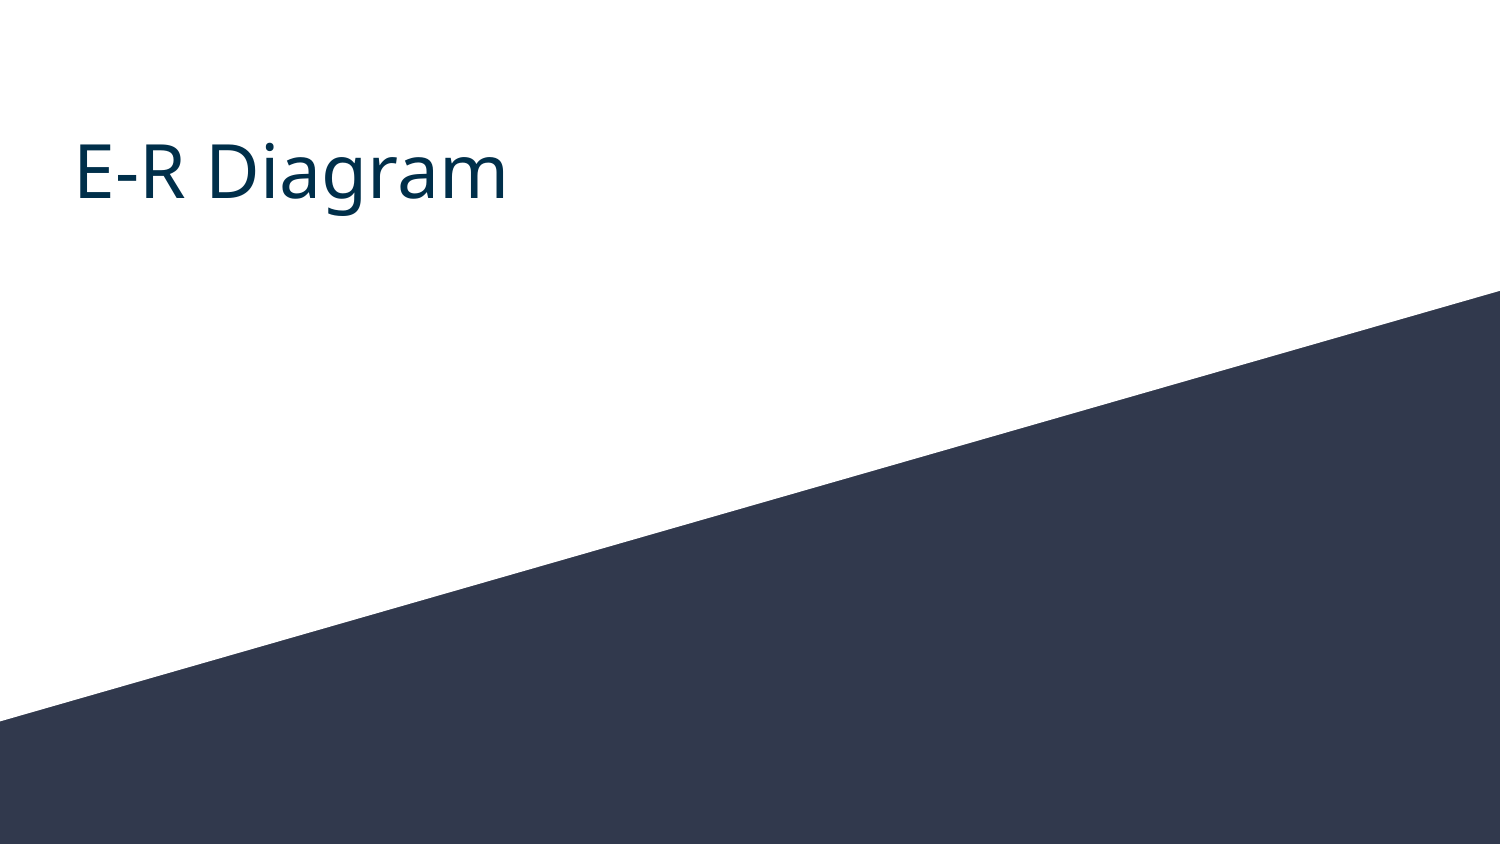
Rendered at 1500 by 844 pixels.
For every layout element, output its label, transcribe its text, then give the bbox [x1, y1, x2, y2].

title E-R Diagram [58, 108, 1457, 320]
